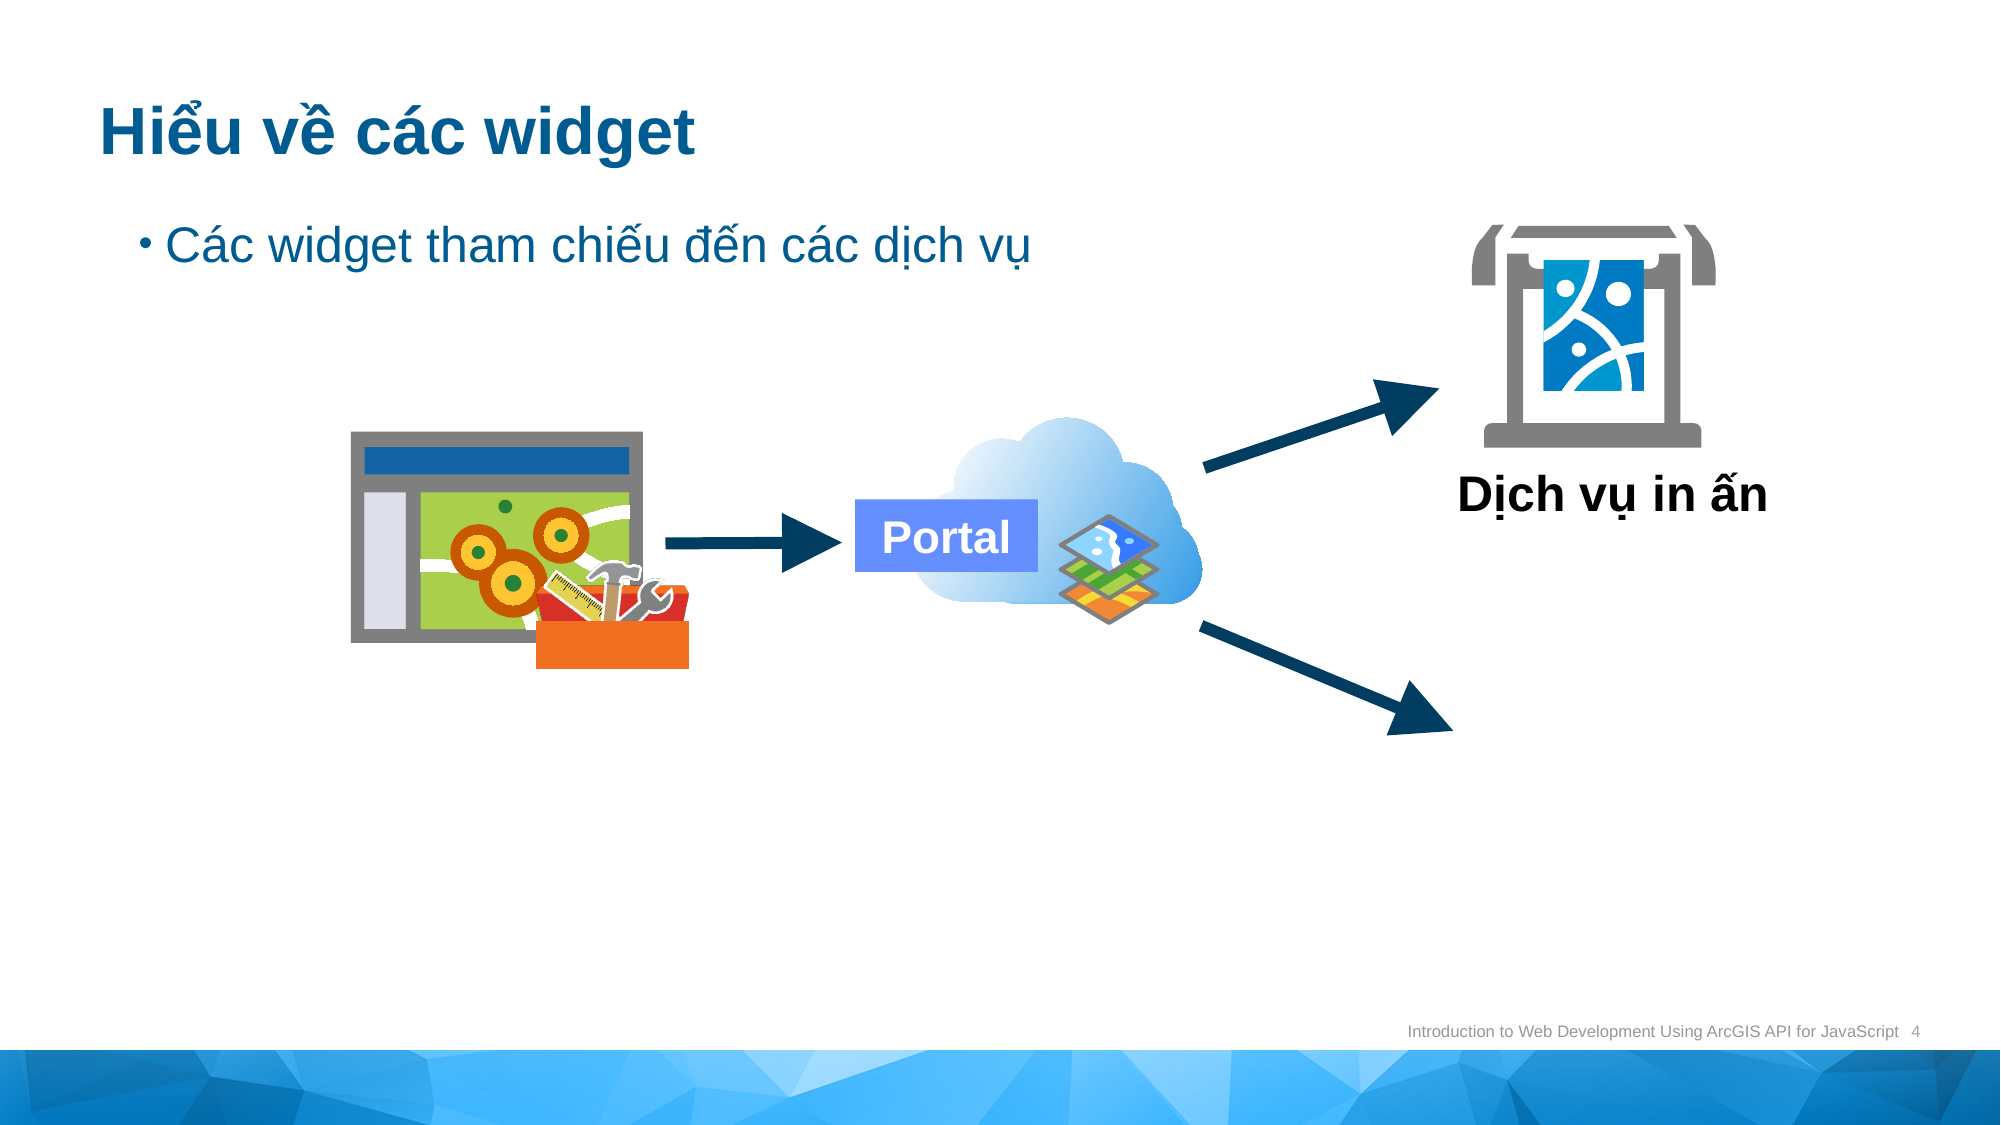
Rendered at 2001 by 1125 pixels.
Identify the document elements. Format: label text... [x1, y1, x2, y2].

list Các widget tham chiếu đến các dịch vụ [137, 212, 1863, 1013]
picture [0, 1050, 2000, 1125]
title Hiểu về các widget [99, 87, 1900, 178]
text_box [336, 212, 1790, 873]
